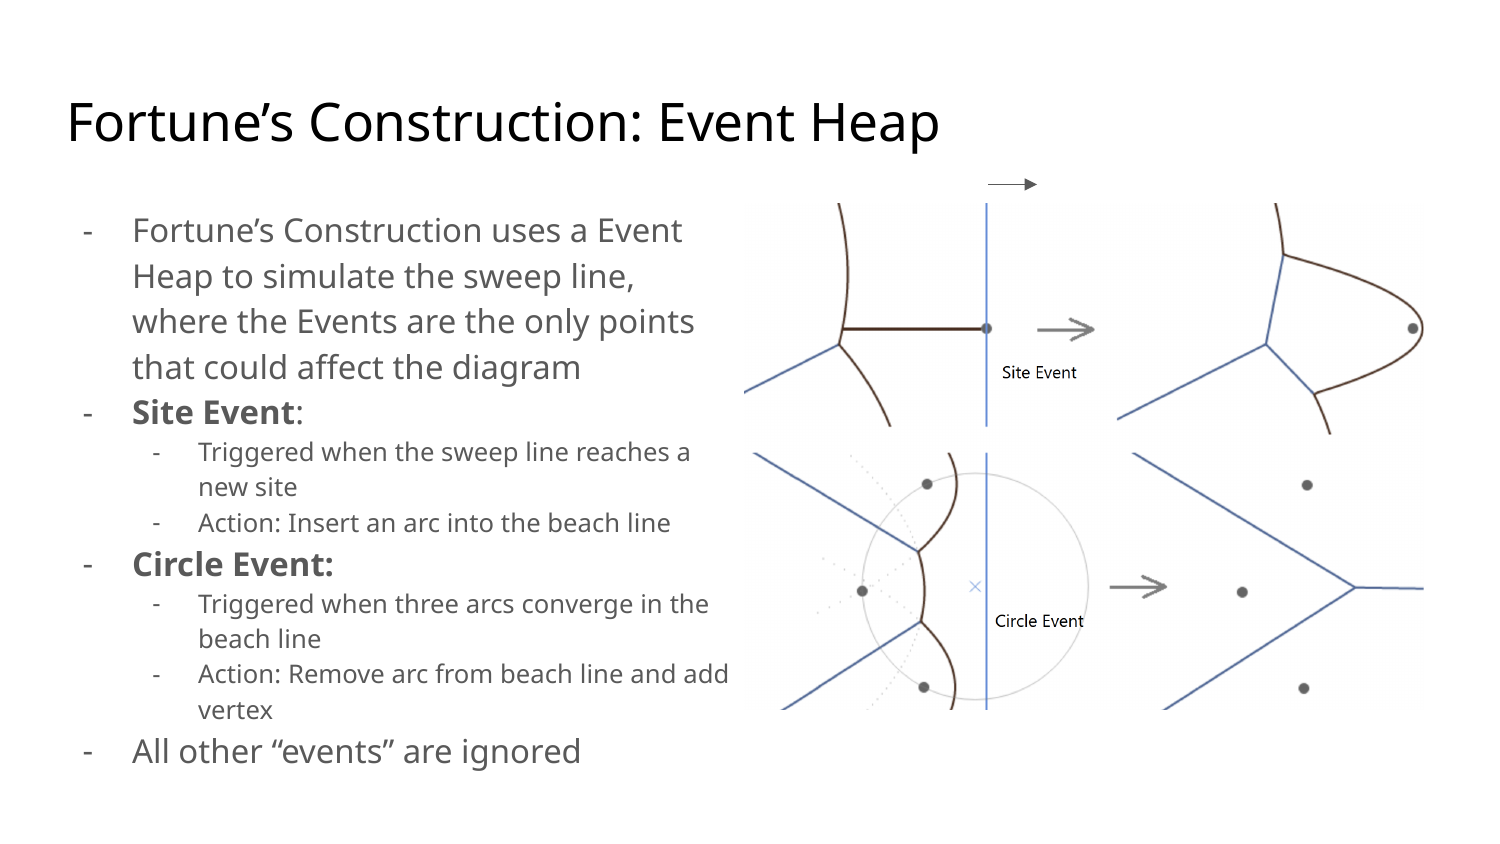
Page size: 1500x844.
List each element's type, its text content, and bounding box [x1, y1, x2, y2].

list Fortune’s Construction uses a Event Heap to simulate the sweep line, where the Events are the only points that could affect the diagram Site Event: Triggered when the sweep line reaches a new site Action: Insert an arc into the beach line Circle Event: Triggered when three arcs converge in the beach line Action: Remove arc from beach line and add vertex All other “events” are ignored [51, 189, 750, 794]
picture [743, 202, 1424, 710]
title Fortune’s Construction: Event Heap [51, 72, 1449, 167]
